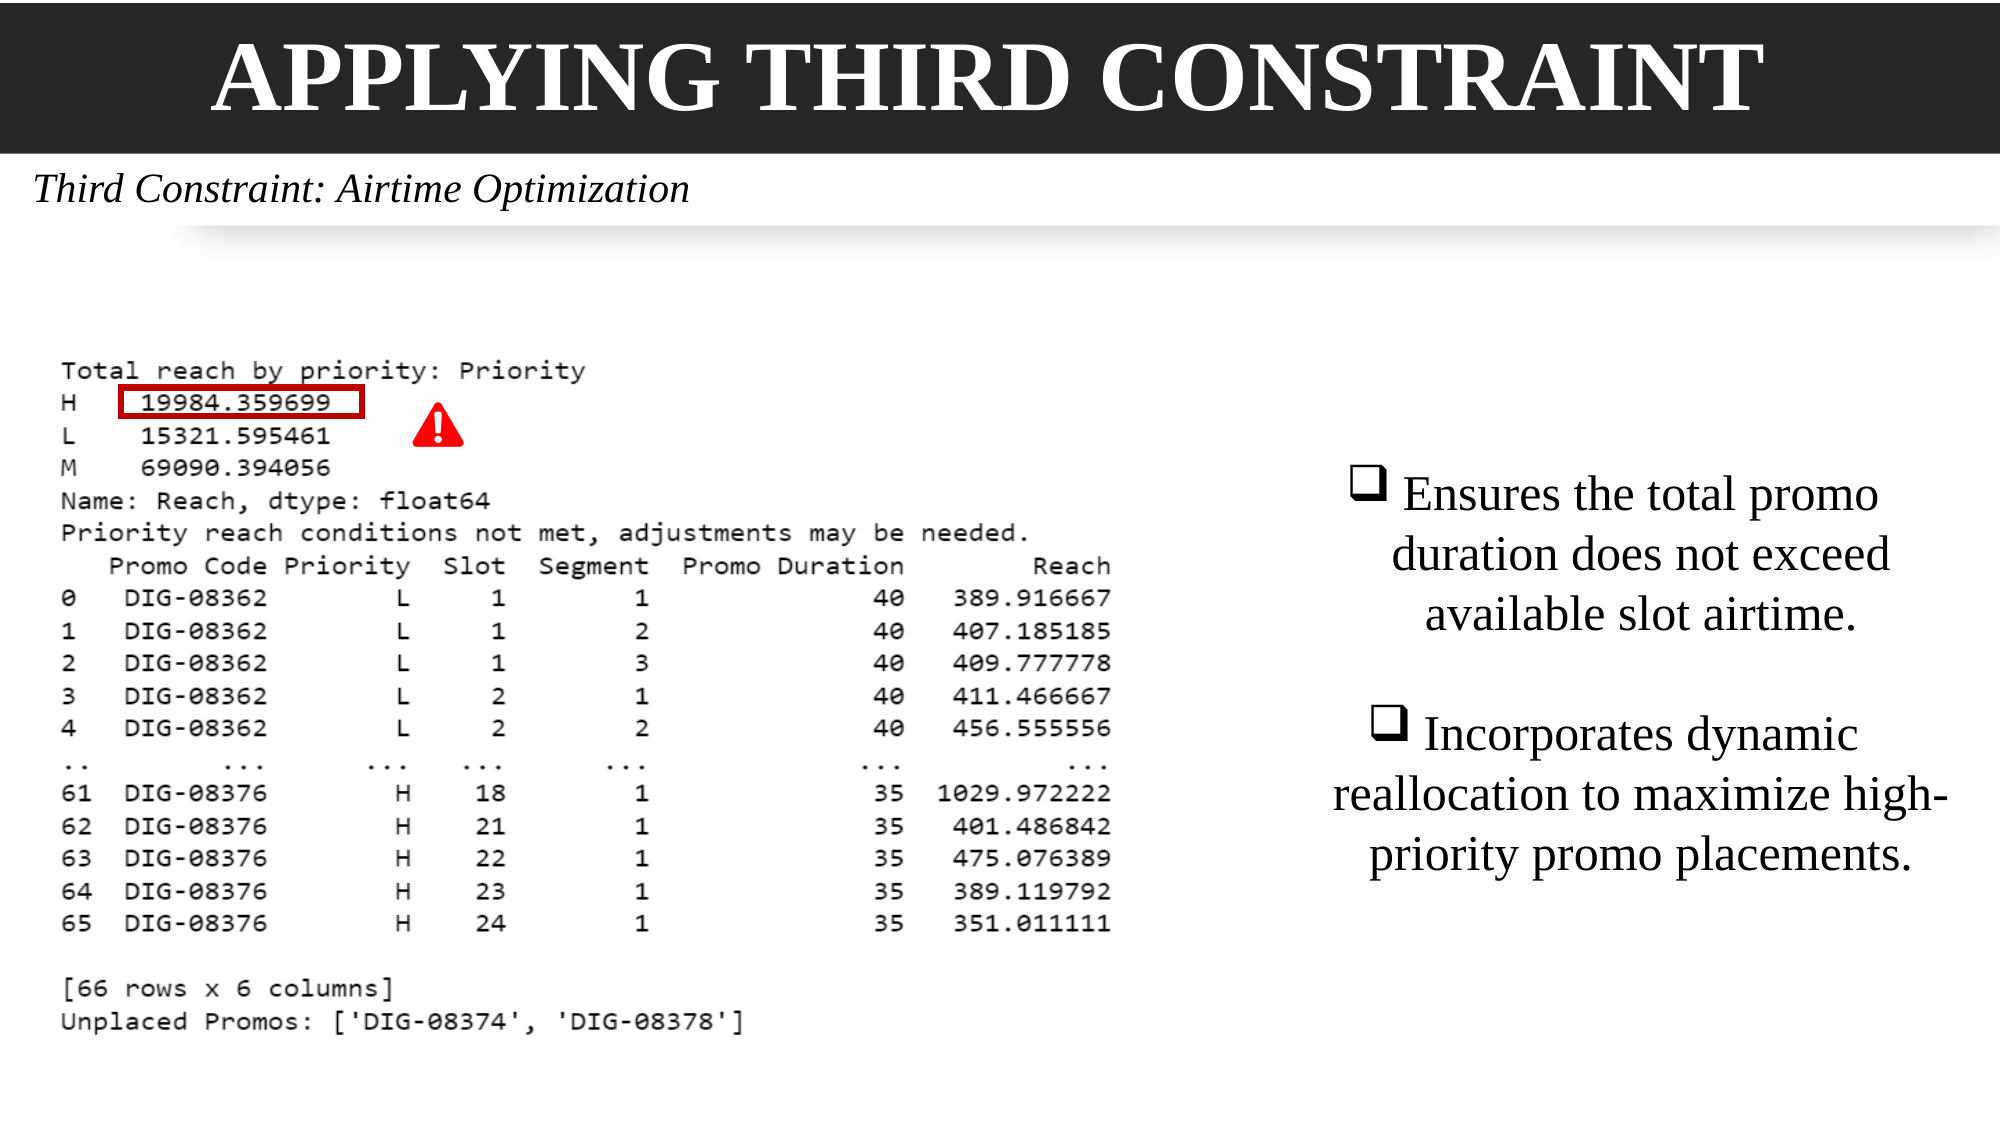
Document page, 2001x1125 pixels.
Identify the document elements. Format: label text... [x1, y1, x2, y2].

title APPLYING THIRD CONSTRAINT [0, 3, 2000, 154]
text_box Third Constraint: Airtime Optimization [17, 153, 1018, 219]
text_box [0, 154, 2000, 227]
picture [17, 350, 1308, 1049]
text_box Ensures the total promo duration does not exceed available slot airtime. Incorporates dynamic reallocation to maximize high-priority promo placements. [1308, 452, 1983, 888]
